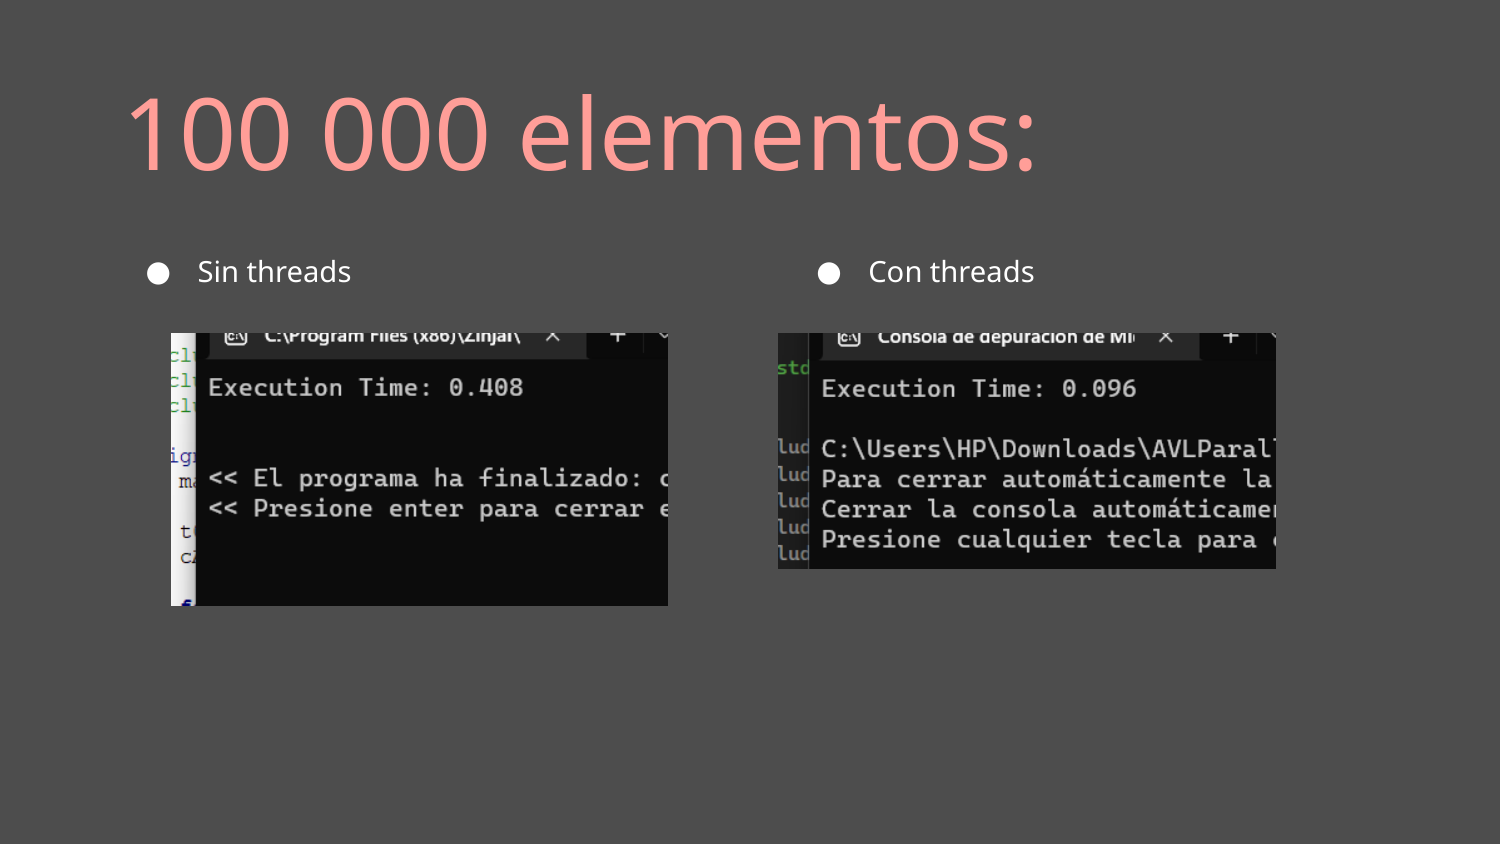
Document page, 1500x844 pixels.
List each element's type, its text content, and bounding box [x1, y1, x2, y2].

title 100 000 elementos: [107, 55, 1449, 205]
picture [171, 333, 669, 606]
list Sin threads [107, 238, 697, 749]
picture [778, 333, 1277, 570]
list Con threads [778, 238, 1367, 749]
